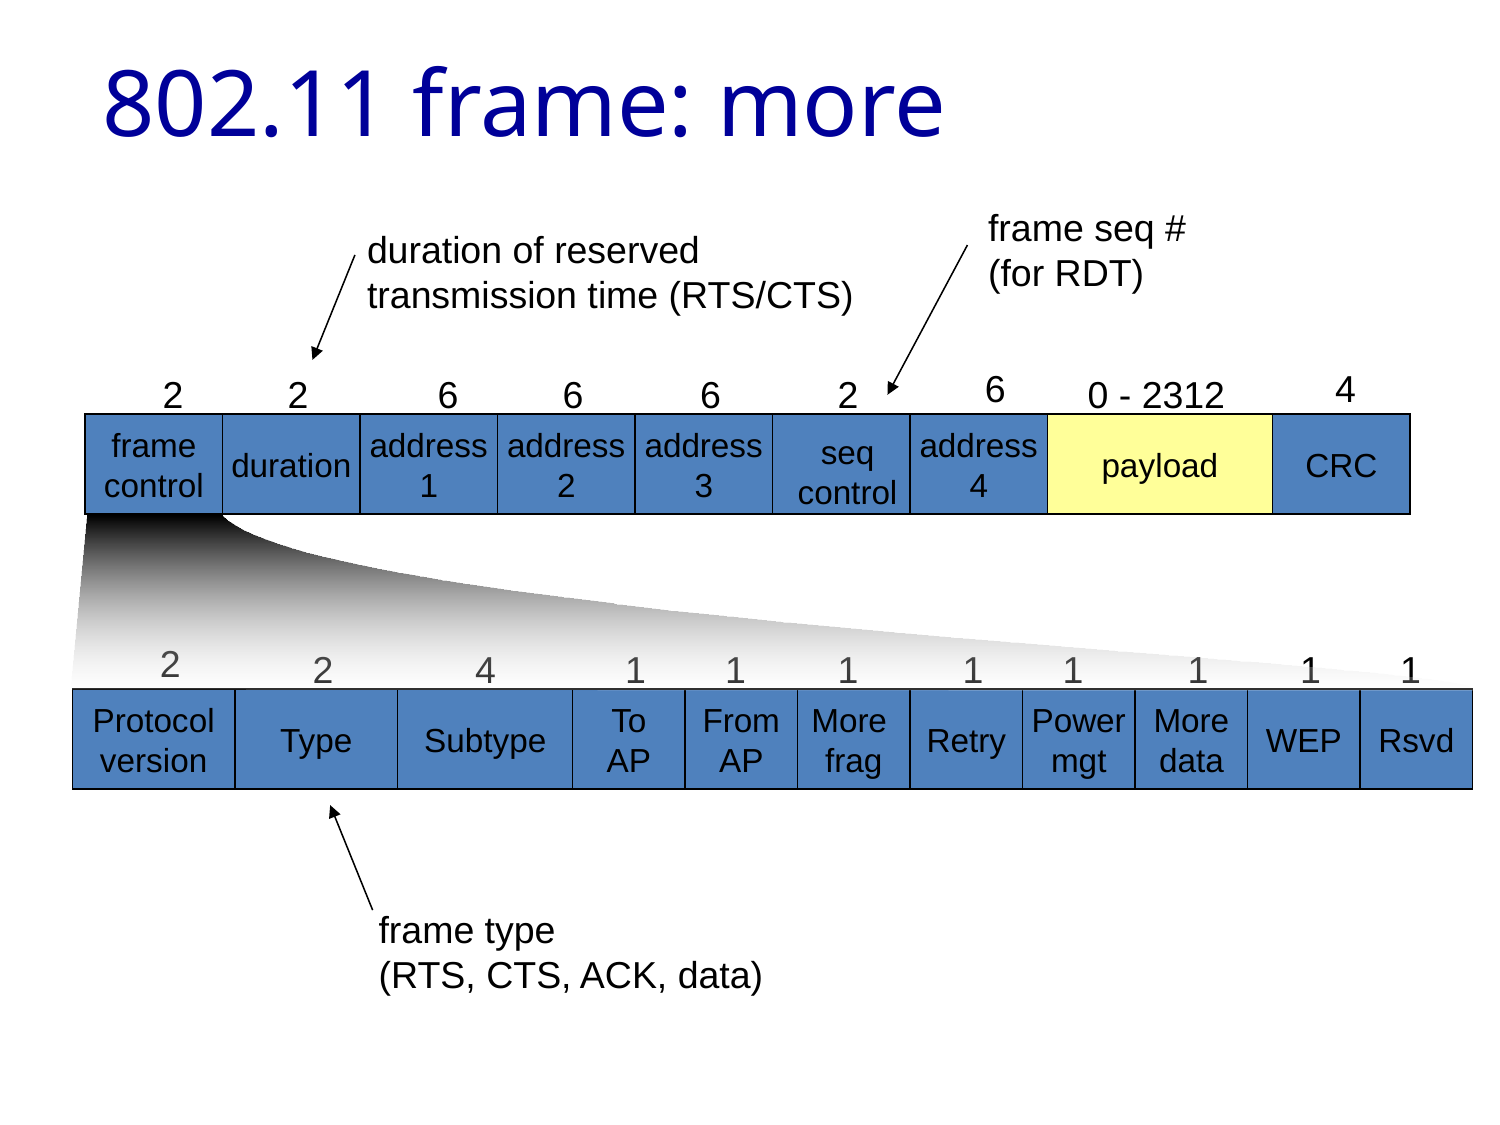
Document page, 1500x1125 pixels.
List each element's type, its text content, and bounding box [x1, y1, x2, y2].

text_box [329, 805, 368, 898]
text_box frame type (RTS, CTS, ACK, data) [363, 898, 779, 1004]
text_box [72, 632, 1473, 790]
text_box 802.11 frame: more [87, 37, 1363, 225]
text_box [311, 254, 356, 355]
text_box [84, 357, 1411, 520]
text_box [76, 529, 870, 630]
text_box frame seq # (for RDT) [973, 225, 1201, 302]
text_box duration of reserved transmission time (RTS/CTS) [352, 225, 869, 324]
